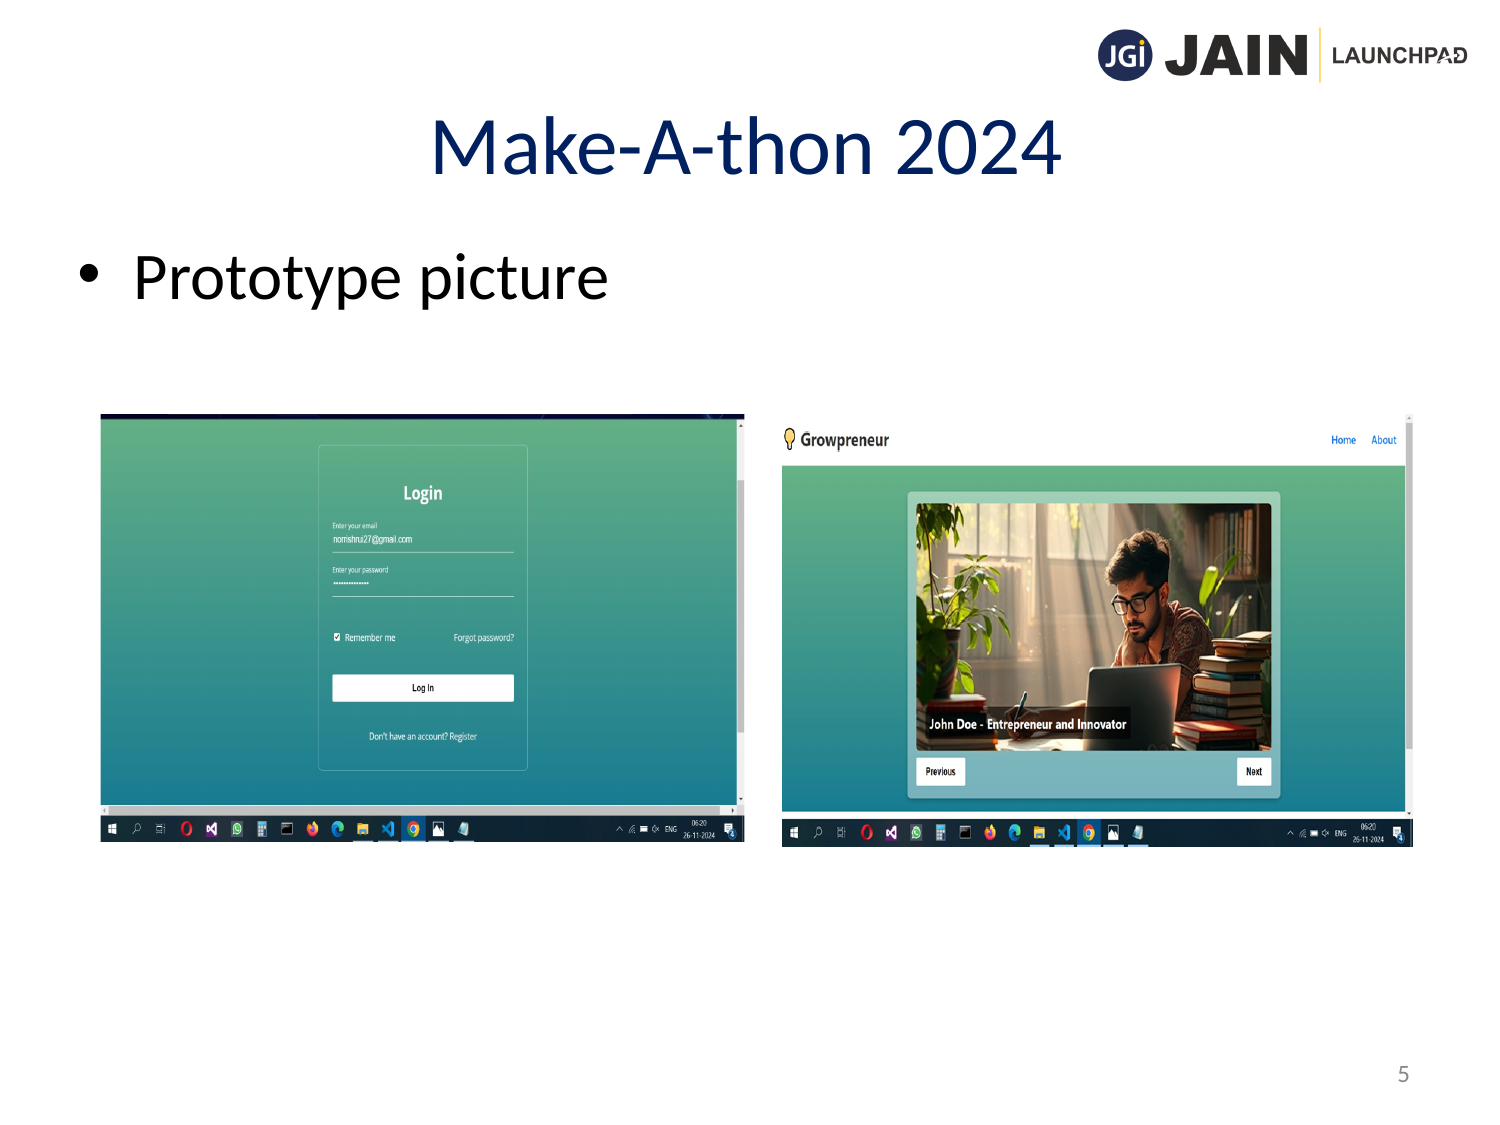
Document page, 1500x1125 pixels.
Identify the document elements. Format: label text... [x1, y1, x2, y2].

picture [781, 414, 1413, 847]
slide_number 5 [1074, 1042, 1425, 1103]
picture [99, 414, 745, 843]
picture [1074, 0, 1491, 263]
list Prototype picture [62, 224, 1413, 968]
